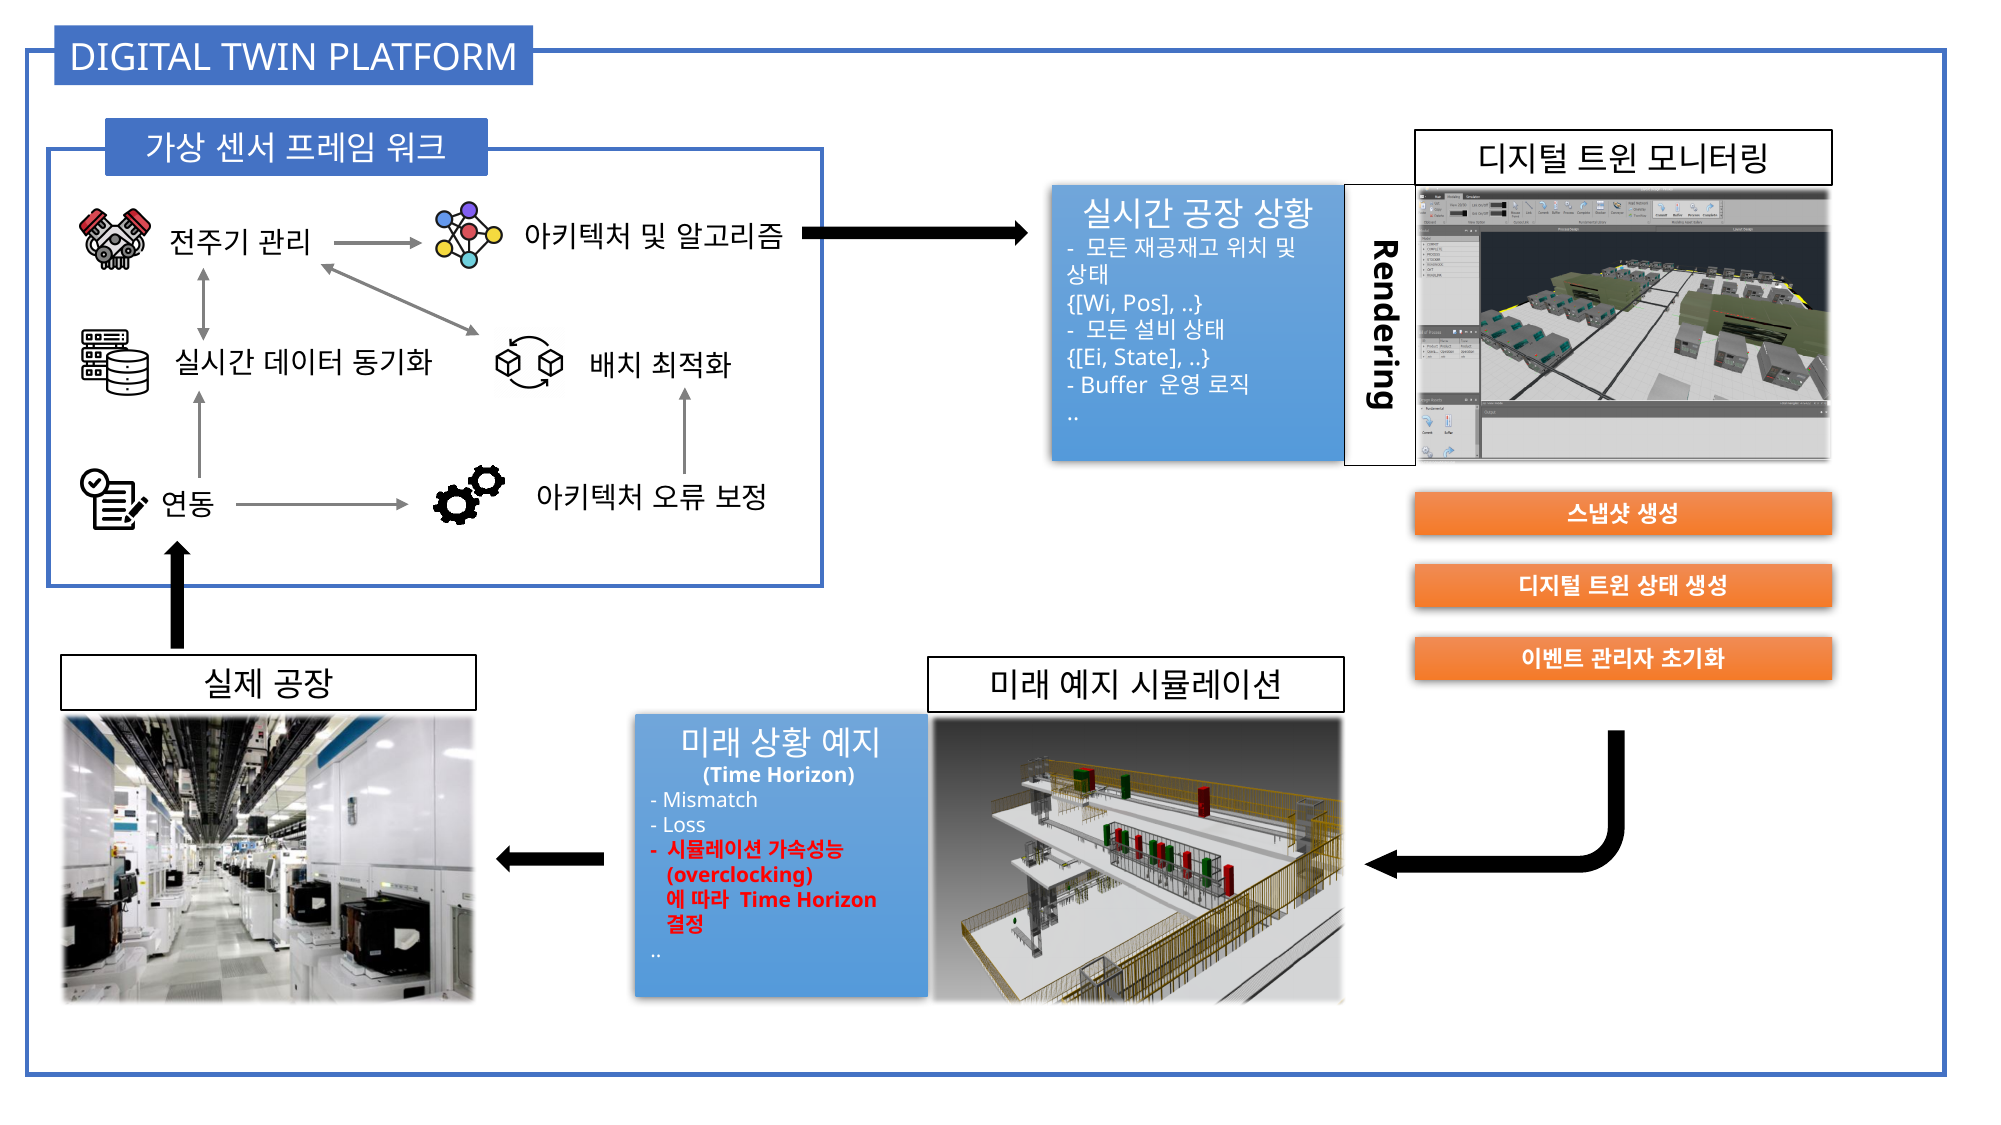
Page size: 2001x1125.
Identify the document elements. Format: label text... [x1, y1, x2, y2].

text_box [73, 203, 409, 275]
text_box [433, 465, 784, 525]
text_box 디지털 트윈 모니터링 [1415, 130, 1833, 185]
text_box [494, 327, 748, 398]
text_box 미래 상황 예지 (Time Horizon) - Mismatch - Loss - 시뮬레이션 가속성능 (overclocking) 에 따라 Time Horizon 결정 .. [635, 714, 928, 997]
text_box Rendering [1344, 184, 1416, 466]
text_box 스냅샷 생성 [1415, 492, 1833, 535]
text_box [823, 220, 1028, 246]
picture [59, 712, 477, 1006]
text_box 가상 센서 프레임 워크 [106, 119, 487, 175]
text_box [26, 50, 1946, 1075]
text_box DIGITAL TWIN PLATFORM [54, 25, 534, 86]
text_box 디지털 트윈 상태 생성 [1415, 564, 1833, 607]
text_box 실제 공장 [61, 655, 477, 710]
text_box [78, 463, 299, 535]
picture [1414, 185, 1833, 466]
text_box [320, 264, 480, 335]
text_box 미래 예지 시뮬레이션 [928, 657, 1345, 712]
text_box [1364, 730, 1625, 879]
text_box [163, 540, 191, 649]
text_box [495, 845, 604, 873]
picture [928, 713, 1346, 1006]
text_box 실시간 공장 상황 - 모든 재공재고 위치 및 상태 {[Wi, Pos], ..} - 모든 설비 상태 {[Ei, State], ..} - Buffer 운영 로직 .. [1052, 185, 1344, 461]
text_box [79, 327, 472, 398]
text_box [433, 199, 823, 271]
text_box 이벤트 관리자 초기화 [1415, 637, 1833, 680]
